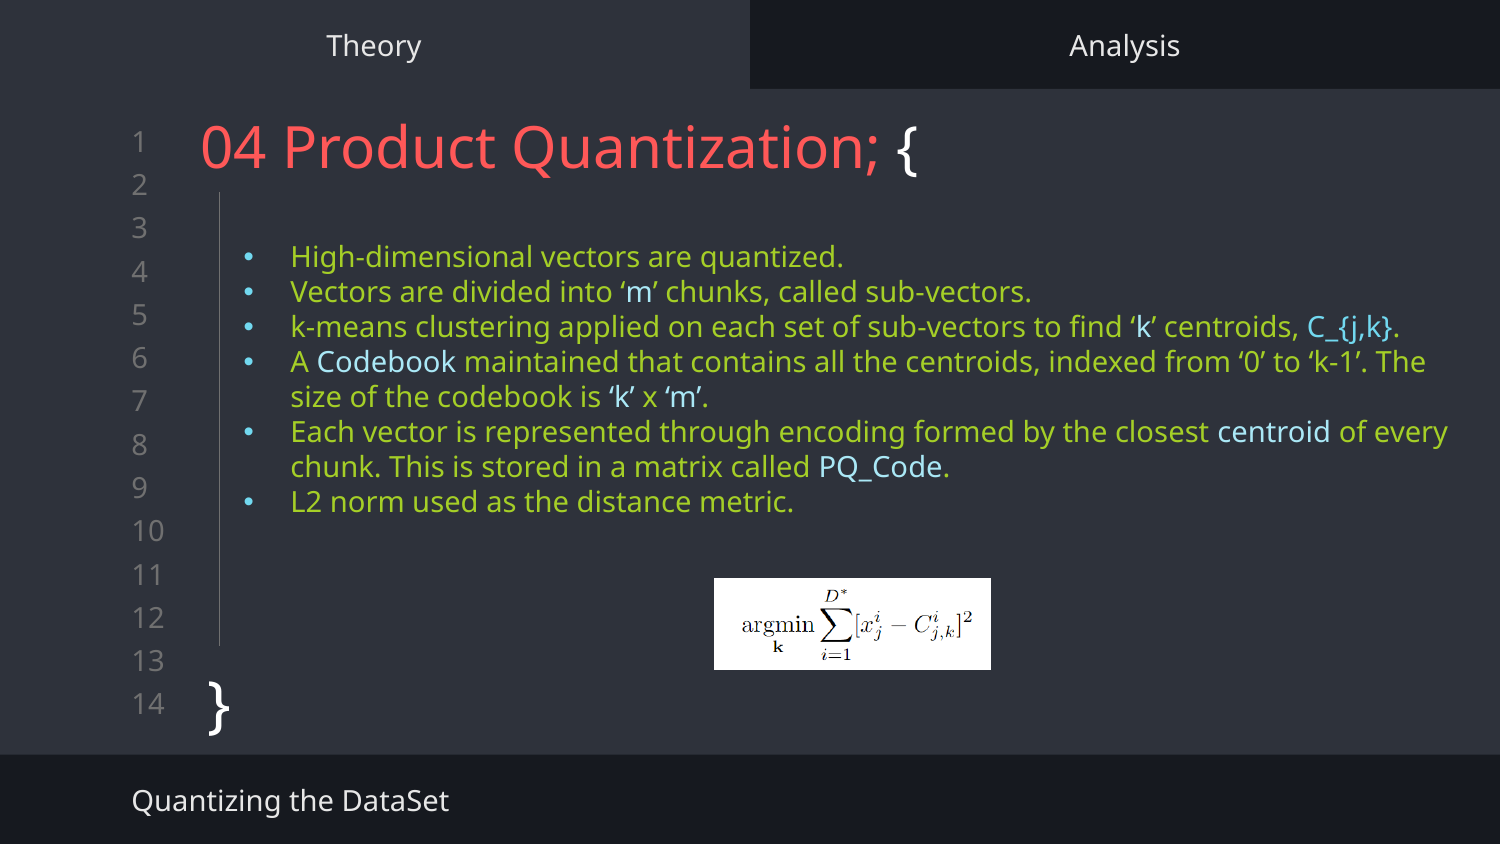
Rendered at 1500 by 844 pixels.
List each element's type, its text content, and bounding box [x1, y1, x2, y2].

text_box Theory [0, 15, 749, 74]
subtitle Quantizing the DataSet [116, 770, 915, 829]
picture [714, 578, 991, 670]
title 04 Product Quantization; { [185, 101, 1138, 189]
subtitle High-dimensional vectors are quantized. Vectors are divided into ‘m’ chunks, called sub-vectors. k-means clustering applied on each set of sub-vectors to find ‘k’ centroids, C_{j,k}. A Codebook maintained that contains all the centroids, indexed from ‘0’ to ‘k-1’. The size of the codebook is ‘k’ x ‘m’. Each vector is represented through encoding formed by the closest centroid of every chunk. This is stored in a matrix called PQ_Code. L2 norm used as the distance metric. [265, 249, 1477, 634]
text_box Analysis [749, 15, 1500, 74]
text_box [177, 191, 262, 755]
